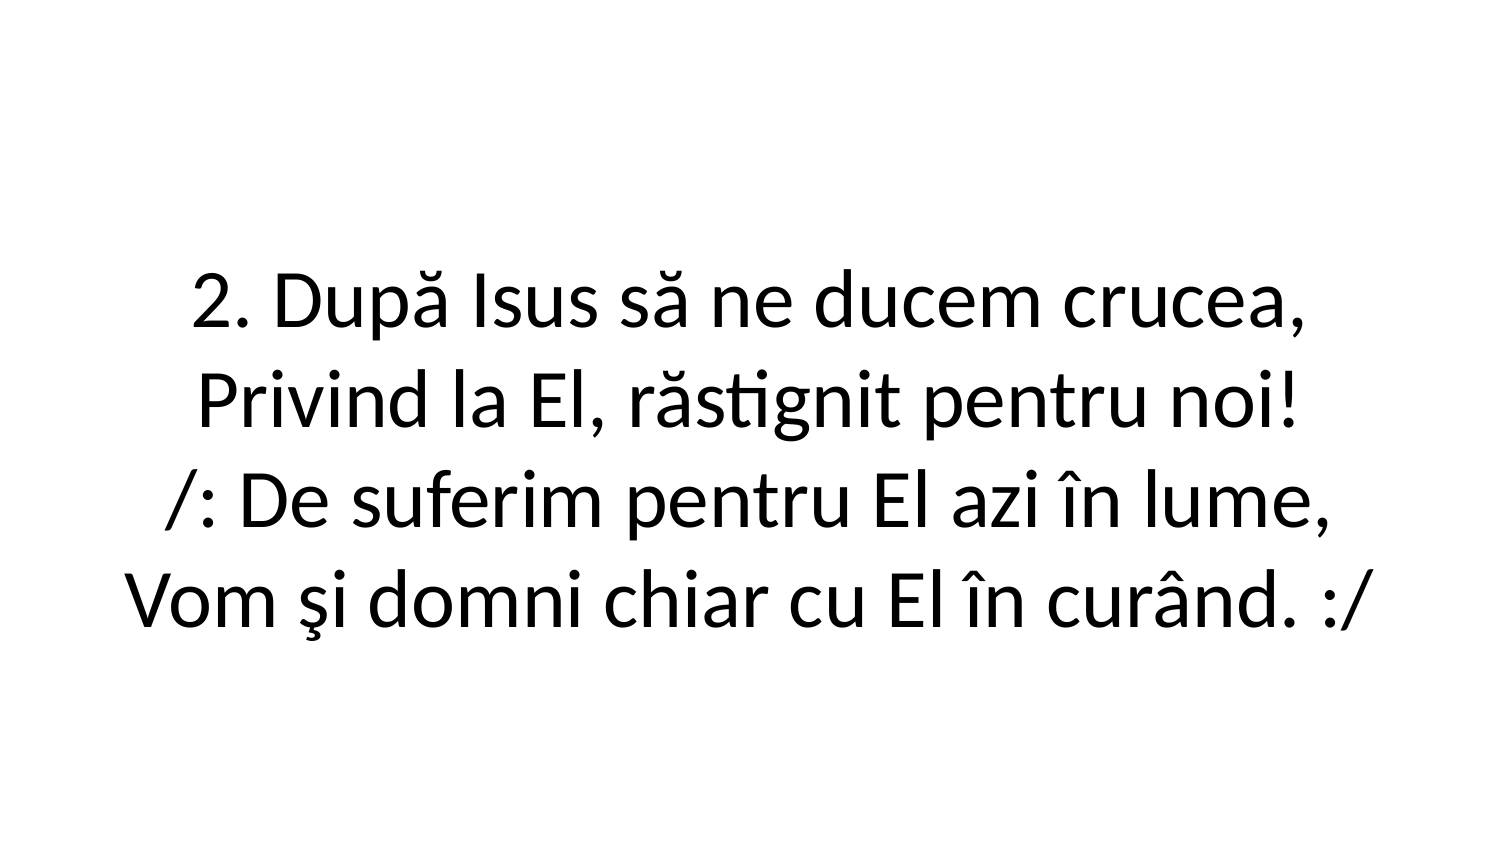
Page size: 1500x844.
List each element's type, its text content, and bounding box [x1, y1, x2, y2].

text_box 2. După Isus să ne ducem crucea, Privind la El, răstignit pentru noi! /: De suferim pentru El azi în lume, Vom şi domni chiar cu El în curând. :/ [110, 192, 1390, 652]
